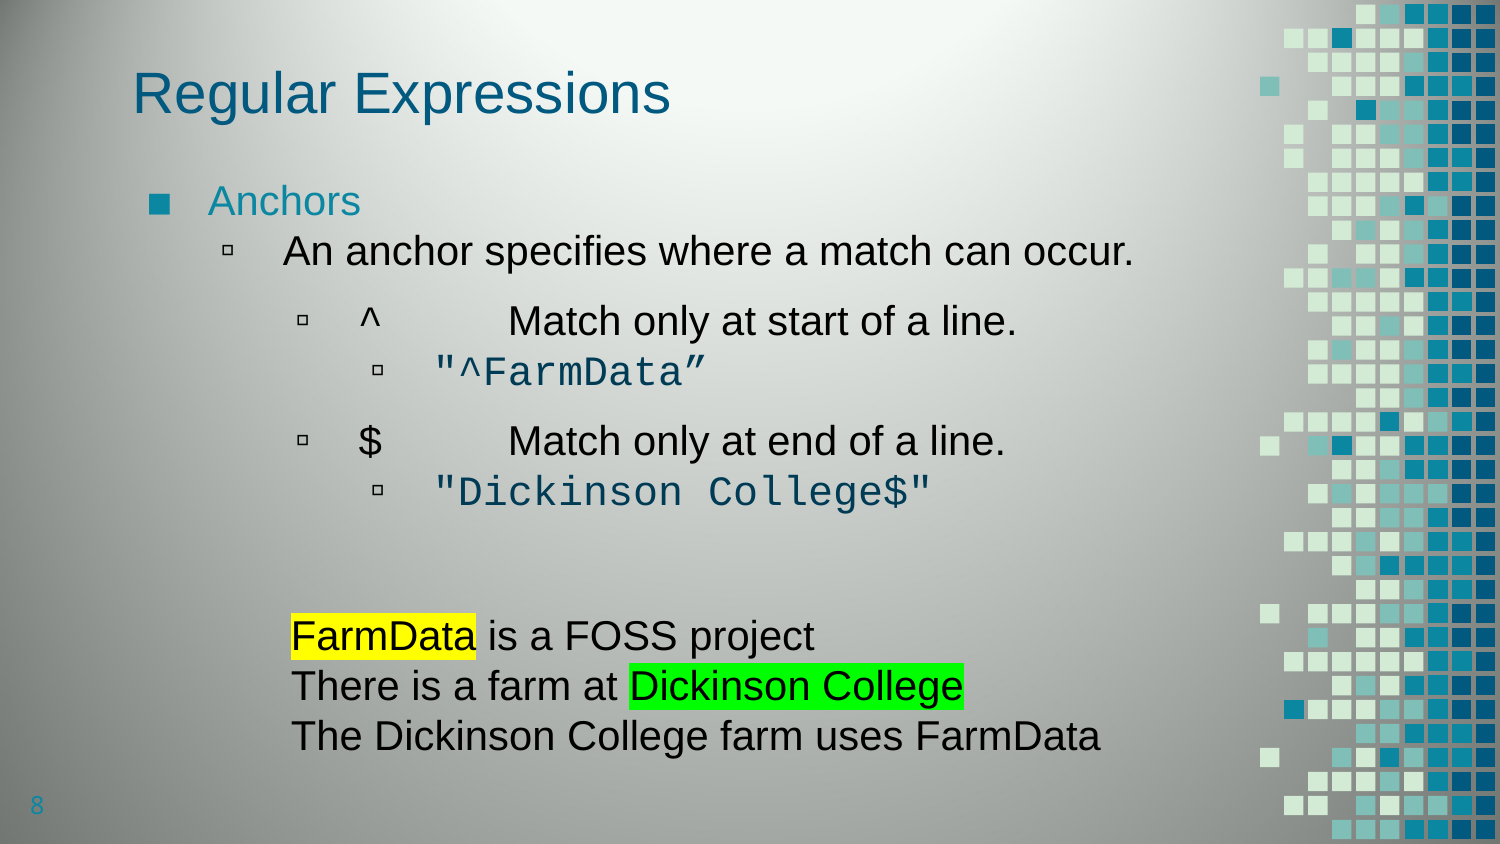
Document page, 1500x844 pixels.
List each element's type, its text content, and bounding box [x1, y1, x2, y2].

slide_number 8 [15, 774, 105, 839]
text_box FarmData is a FOSS project There is a farm at Dickinson College The Dickinson College farm uses FarmData [276, 601, 1117, 767]
list Anchors An anchor specifies where a match can occur. ^ Match only at start of a line. "^FarmData” $ Match only at end of a line. "Dickinson College$" [117, 158, 1227, 733]
picture [0, 0, 1500, 844]
title Regular Expressions [117, 0, 1227, 141]
